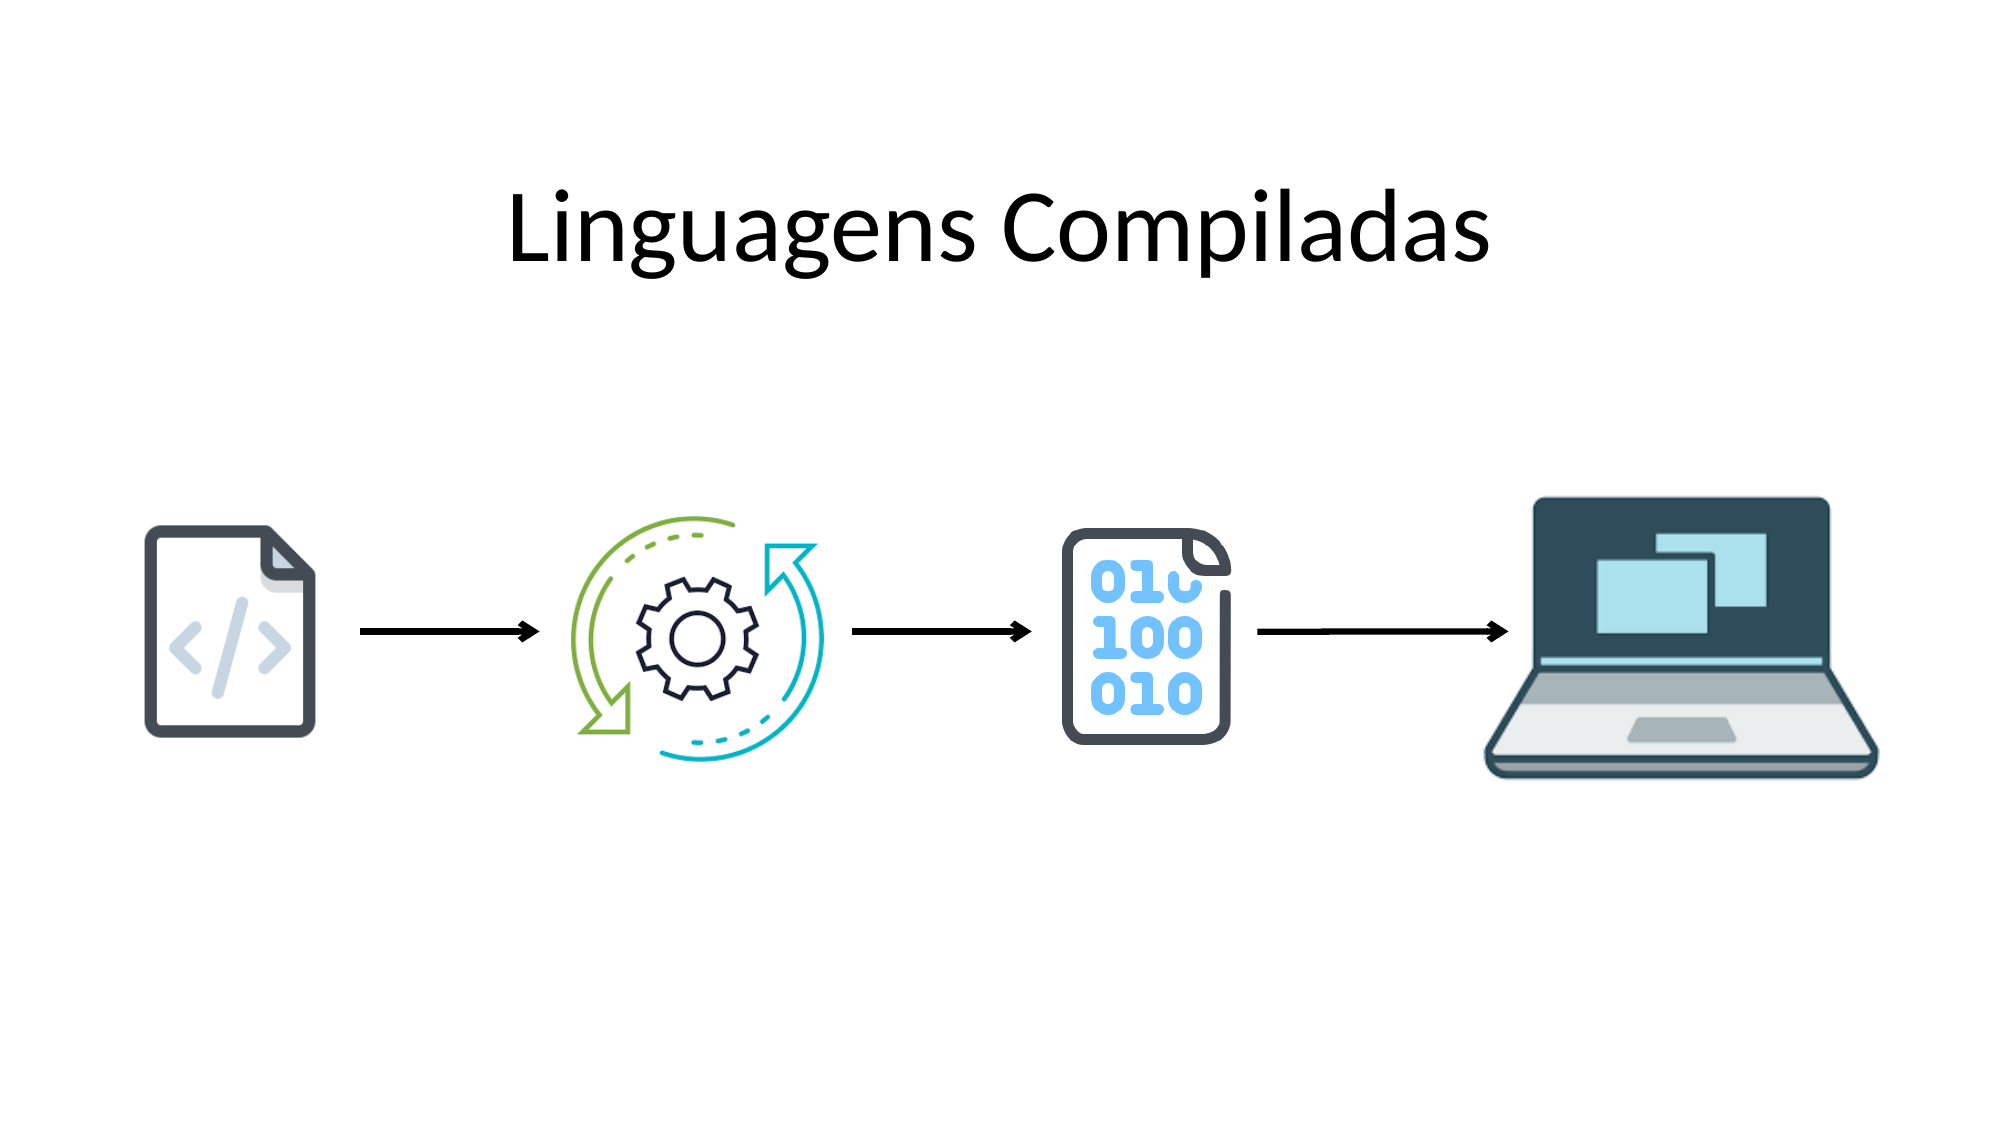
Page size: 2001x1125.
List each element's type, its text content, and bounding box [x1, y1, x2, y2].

picture [1467, 424, 1897, 854]
text_box Linguagens Compiladas [0, 150, 2000, 290]
picture [571, 516, 824, 762]
picture [1025, 516, 1266, 756]
picture [100, 501, 360, 762]
